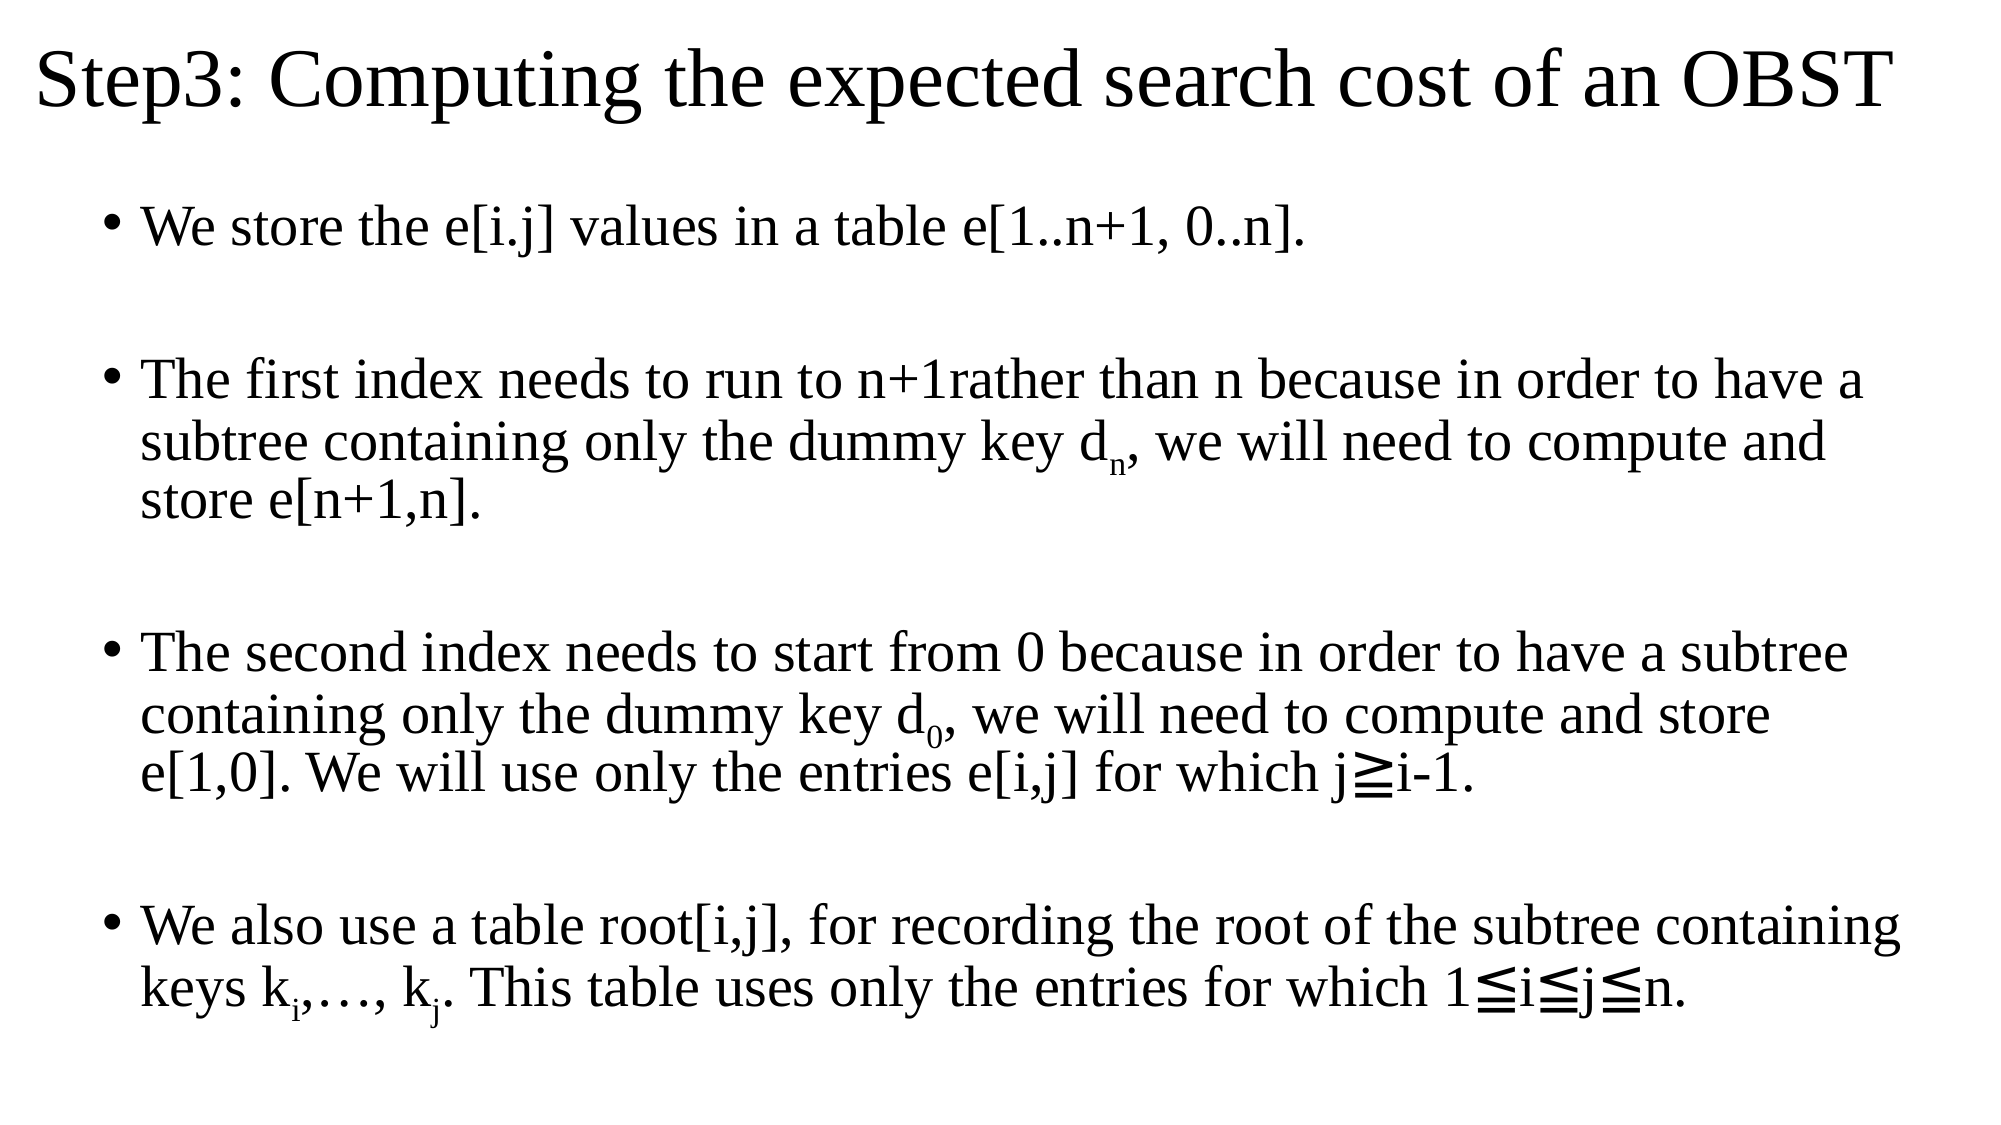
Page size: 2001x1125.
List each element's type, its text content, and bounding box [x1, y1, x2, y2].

title Step3: Computing the expected search cost of an OBST [19, 14, 1943, 145]
list We store the e[i.j] values in a table e[1..n+1, 0..n]. The first index needs to run to n+1rather than n because in order to have a subtree containing only the dummy key dn, we will need to compute and store e[n+1,n]. The second index needs to start from 0 because in order to have a subtree containing only the dummy key d0, we will need to compute and store e[1,0]. We will use only the entries e[i,j] for which j≧i-1. We also use a table root[i,j], for recording the root of the subtree containing keys ki,…, kj. This table uses only the entries for which 1≦i≦j≦n. [87, 193, 1949, 1073]
